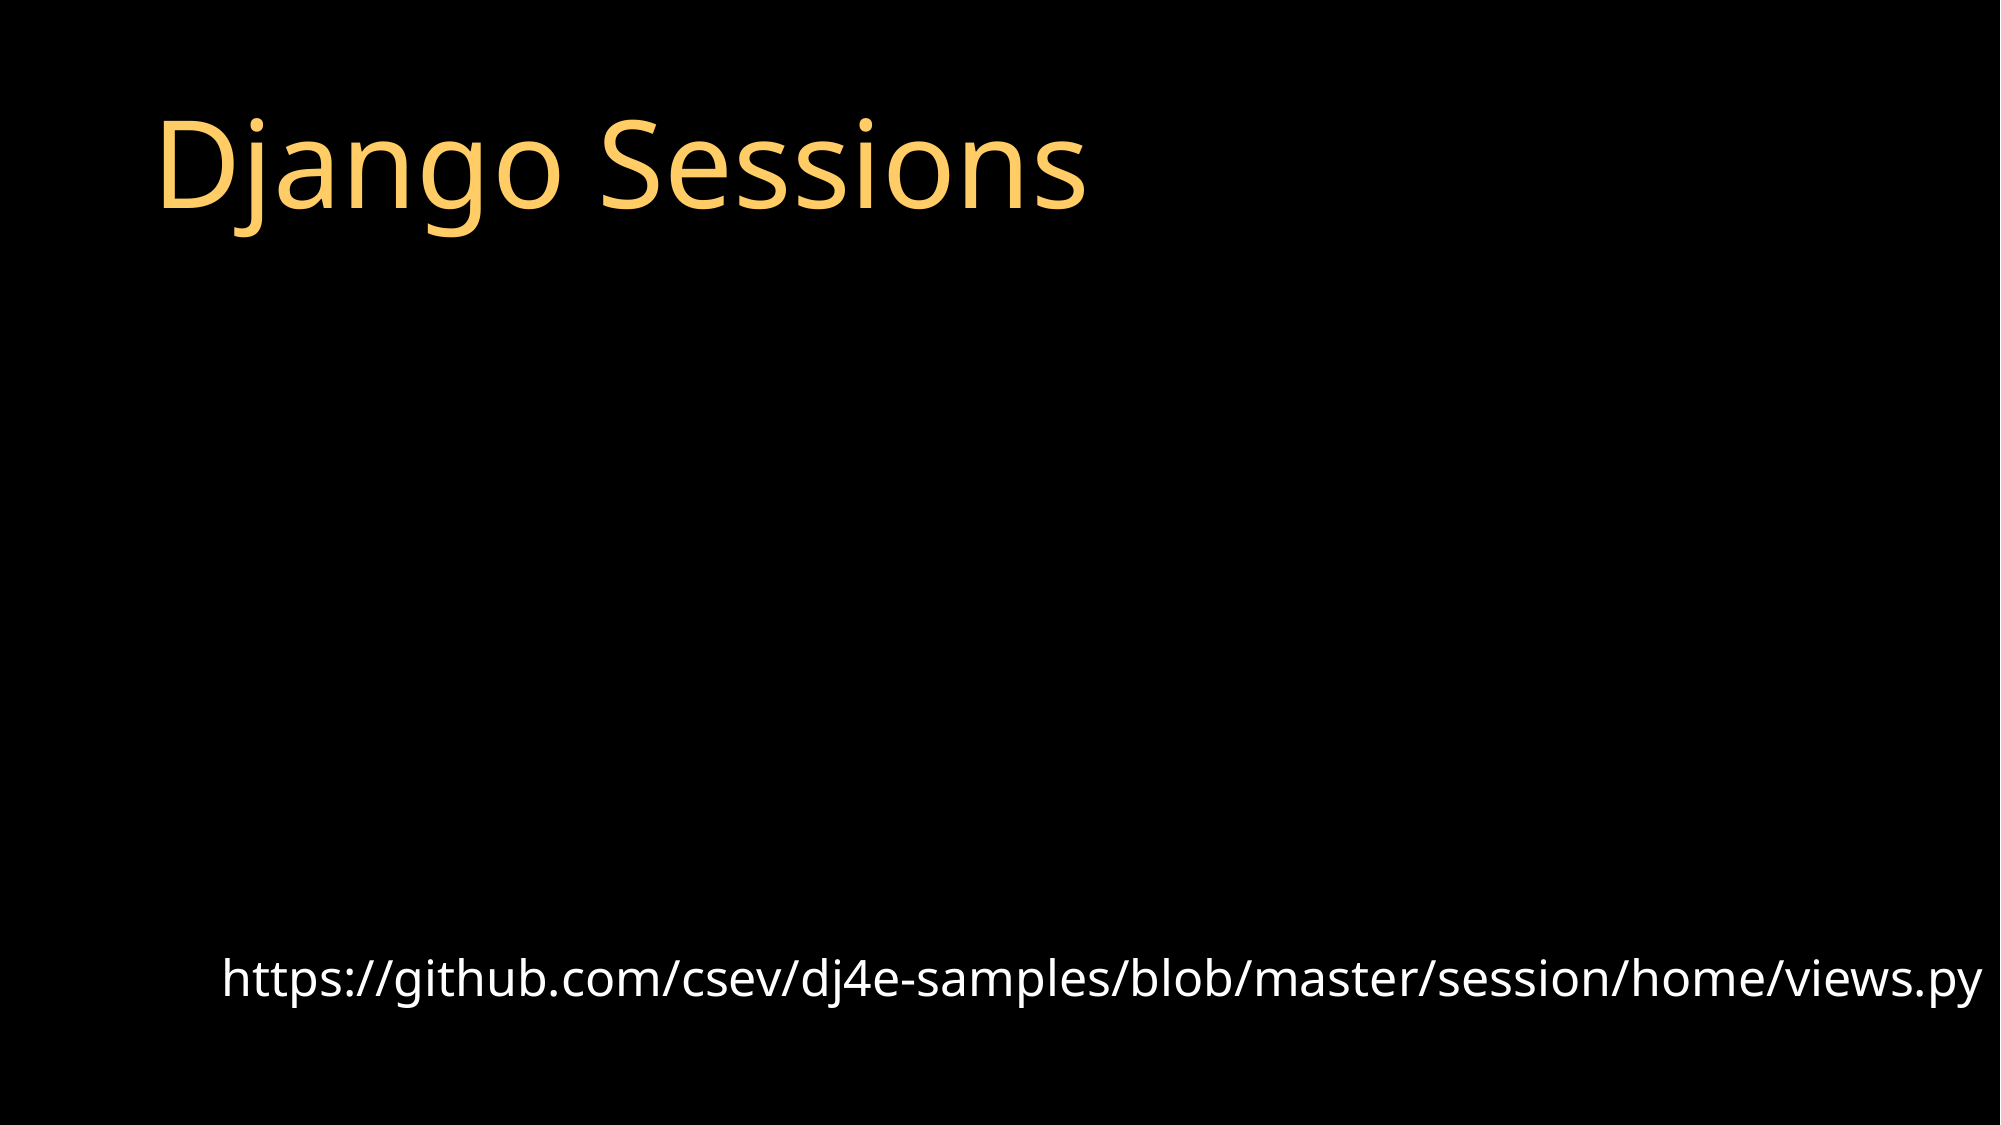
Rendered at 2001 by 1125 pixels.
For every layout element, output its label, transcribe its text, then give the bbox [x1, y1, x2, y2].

text_box https://github.com/csev/dj4e-samples/blob/master/session/home/views.py [221, 946, 1984, 1007]
title Django Sessions [137, 59, 1863, 278]
